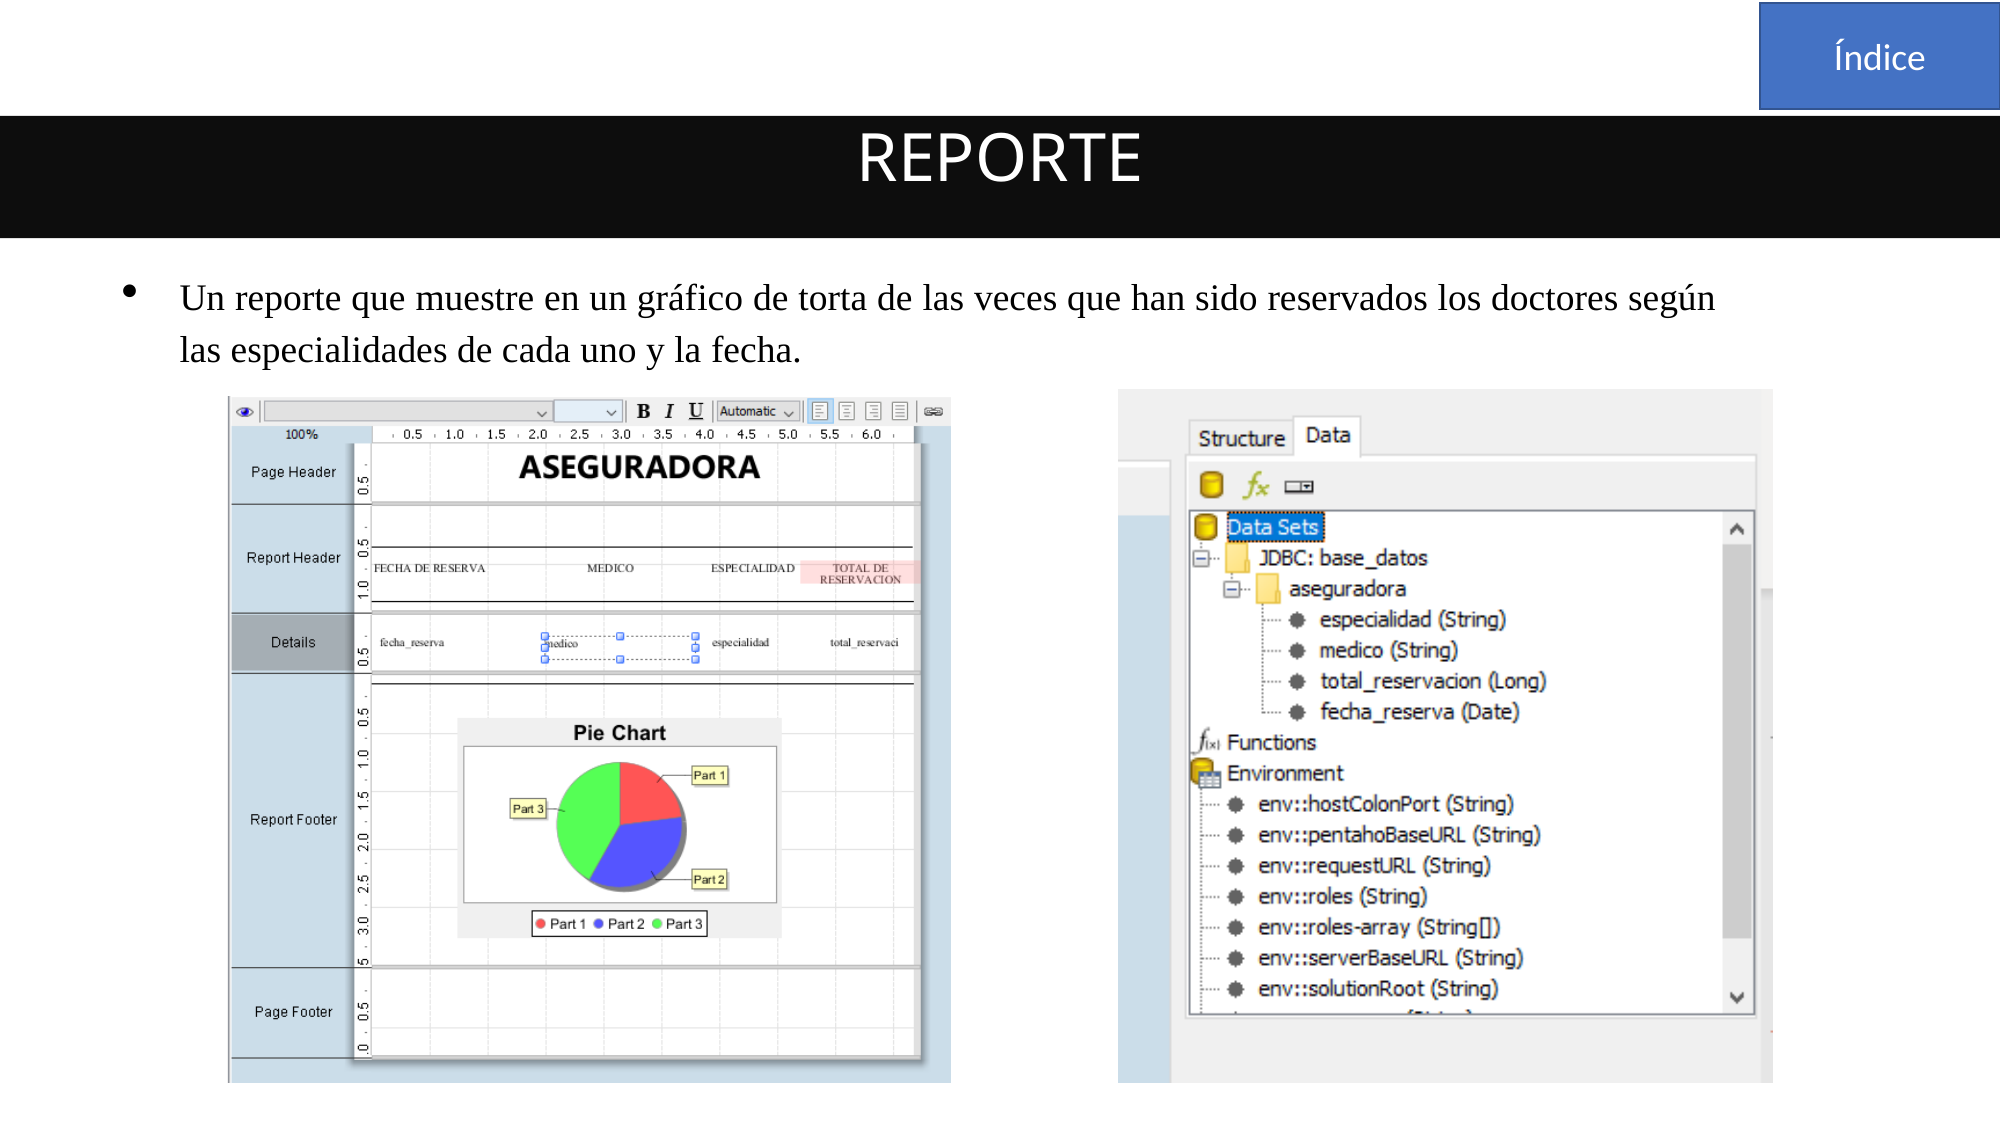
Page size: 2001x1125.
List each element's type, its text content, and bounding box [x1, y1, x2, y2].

text_box REPORTE [0, 115, 2000, 239]
text_box Un reporte que muestre en un gráfico de torta de las veces que han sido reservados los doctores según las especialidades de cada uno y la fecha. [108, 259, 1733, 378]
picture [226, 396, 951, 1083]
picture [1118, 389, 1773, 1083]
text_box Índice [1759, 2, 2000, 110]
